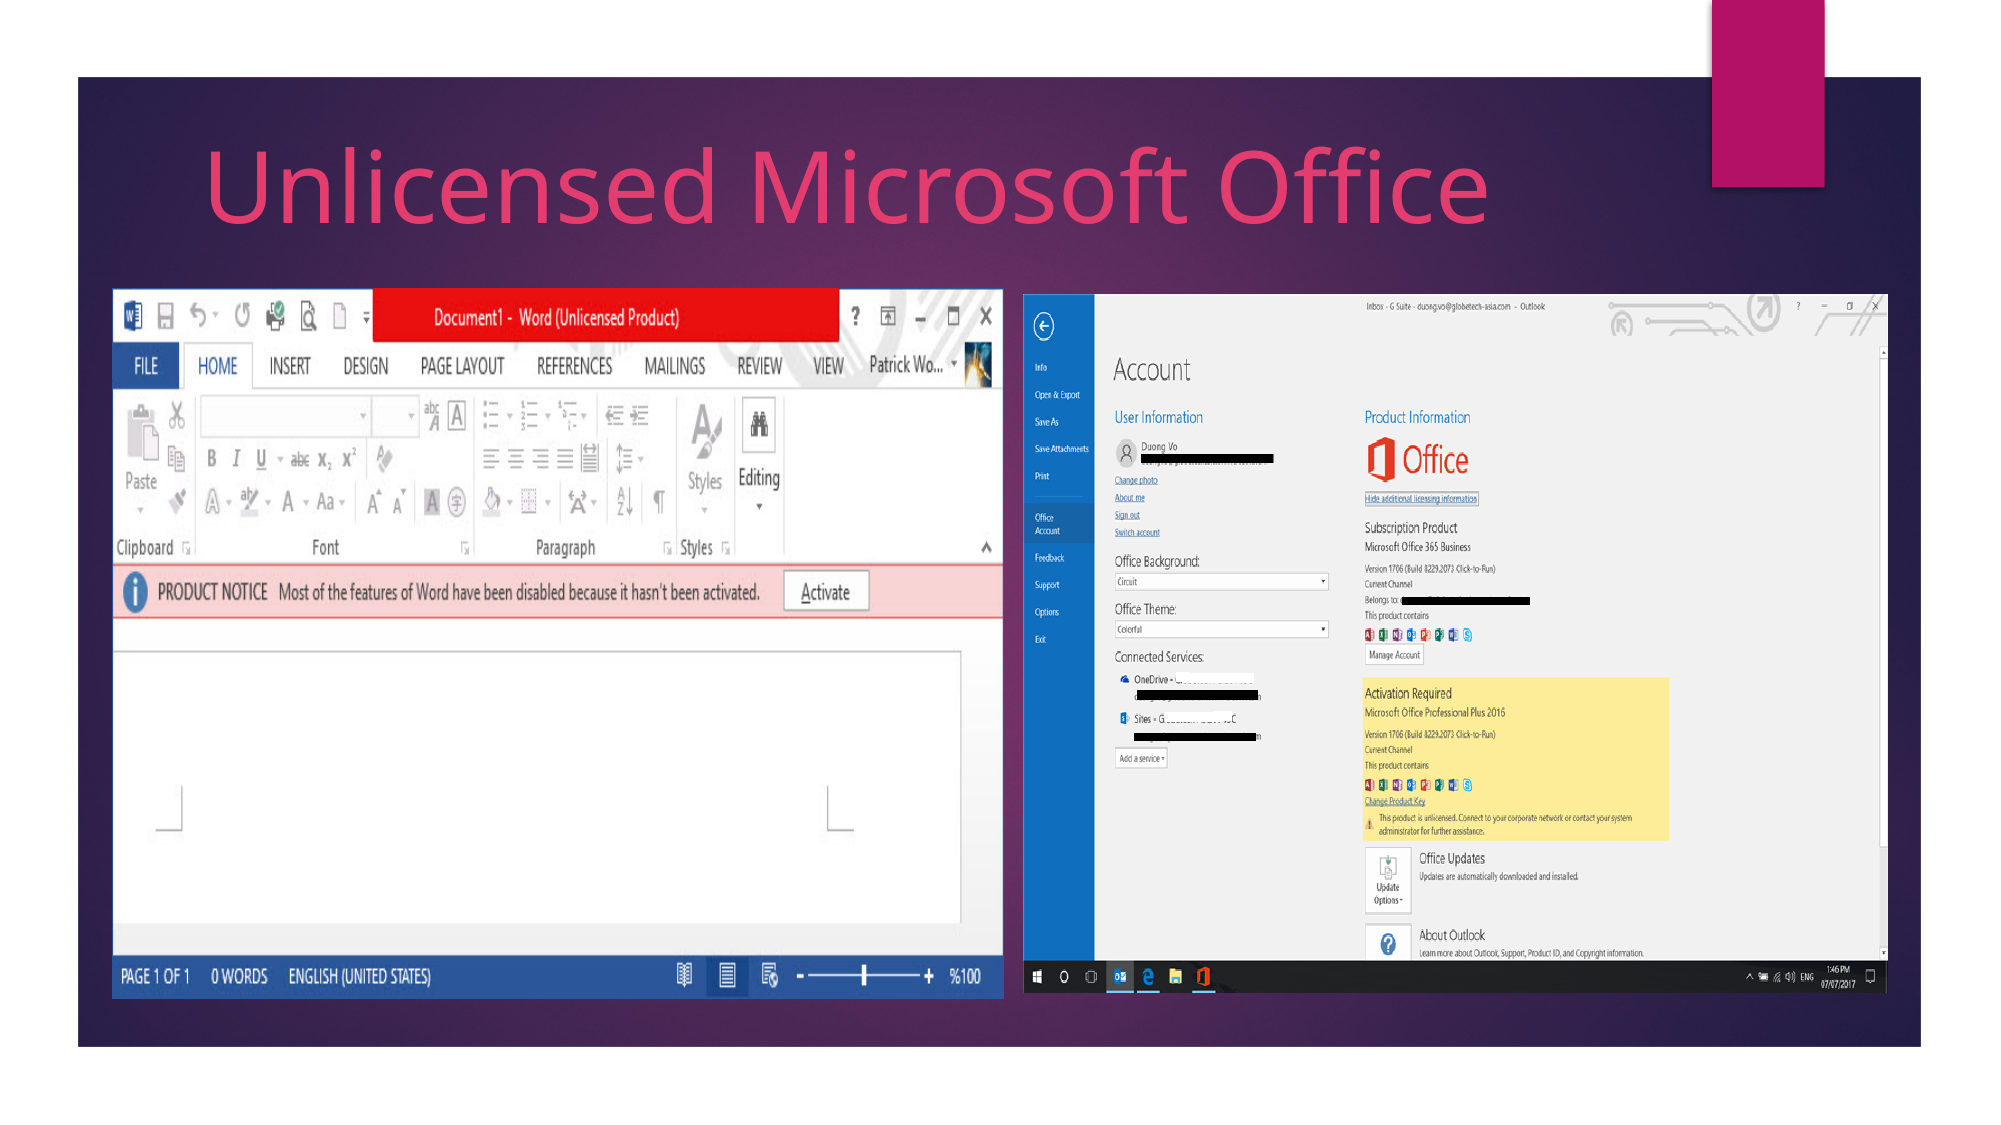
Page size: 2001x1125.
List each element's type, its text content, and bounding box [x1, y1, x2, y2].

picture [1023, 293, 1889, 993]
title Unlicensed Microsoft Office [187, 95, 1636, 252]
picture [111, 288, 1005, 999]
